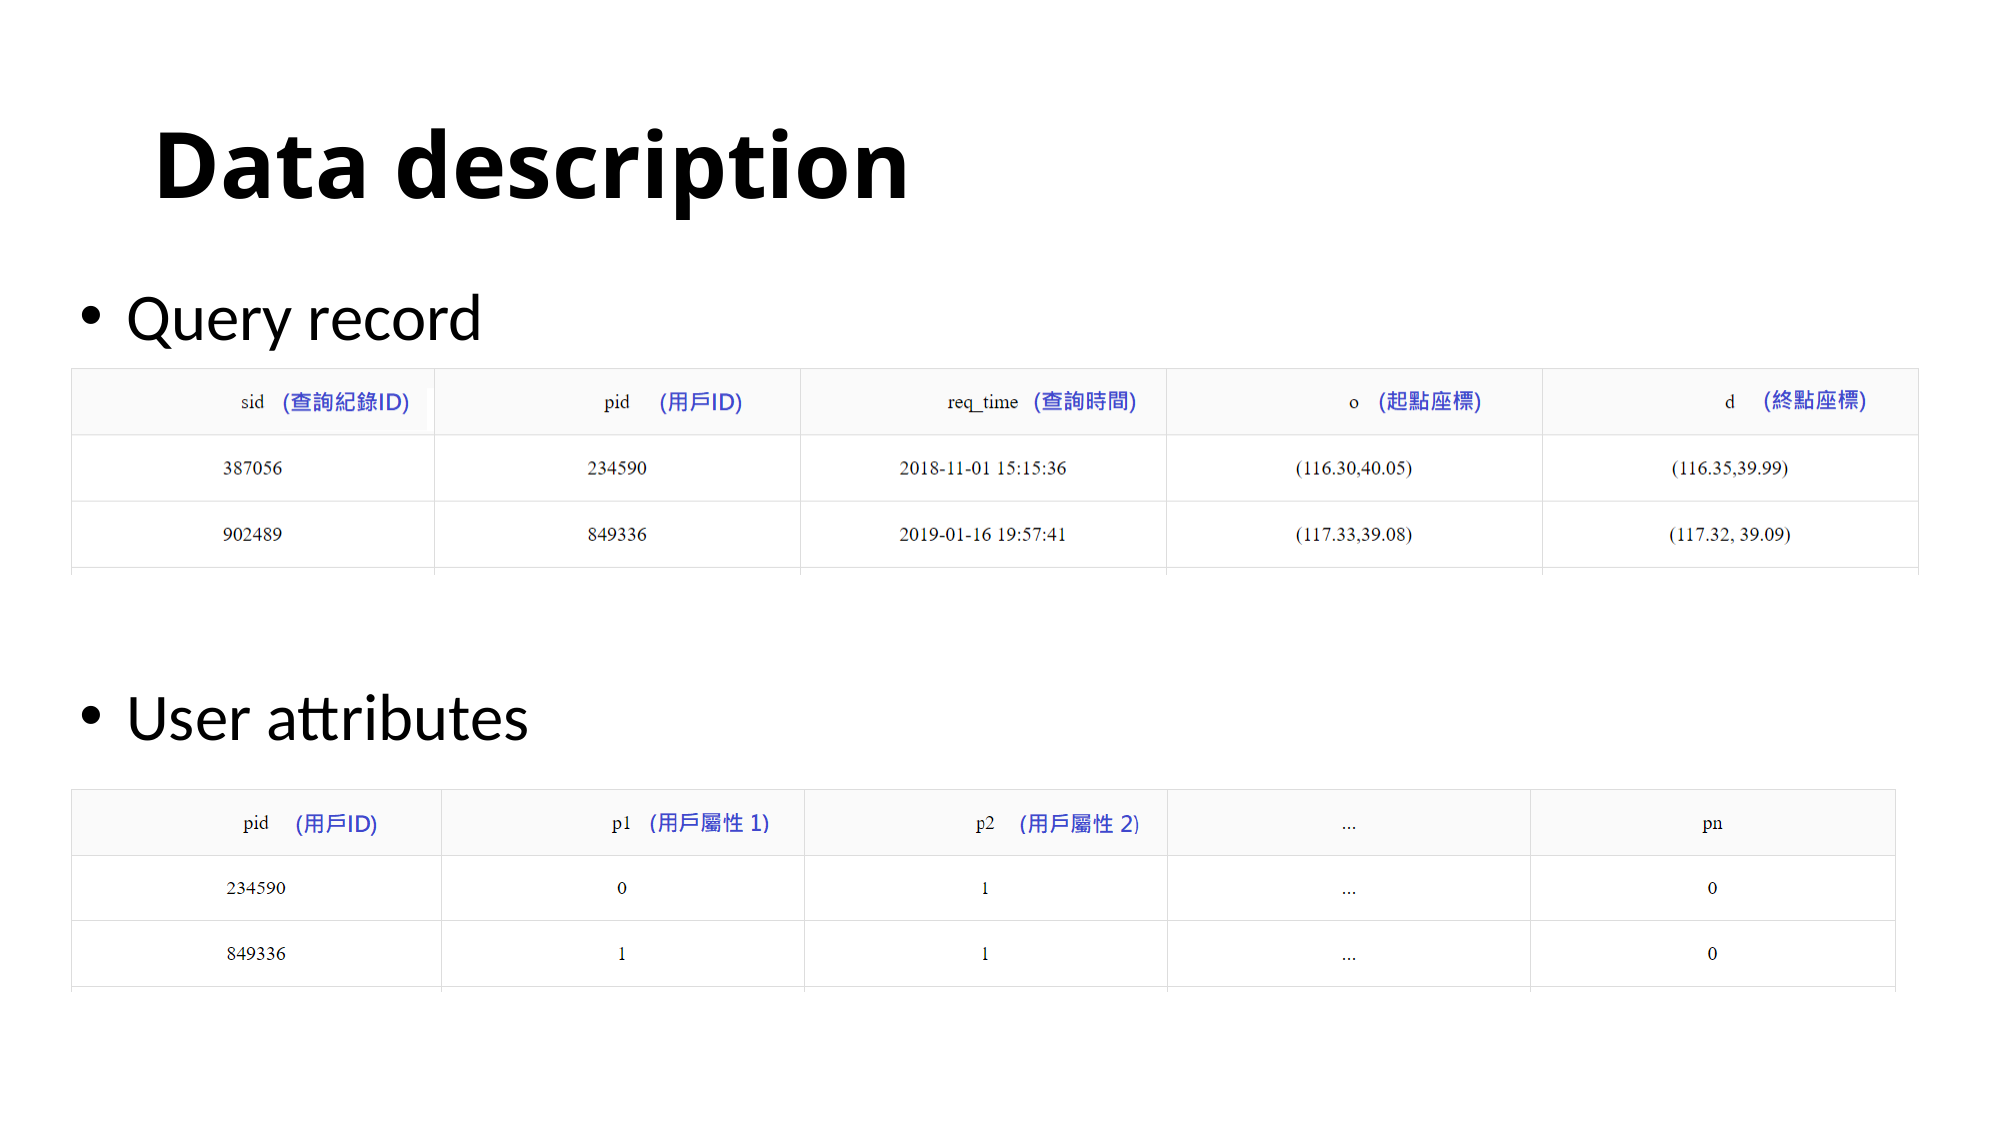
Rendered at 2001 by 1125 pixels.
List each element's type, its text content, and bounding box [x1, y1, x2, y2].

title Data description [137, 59, 1863, 278]
text_box Query record User attributes [64, 587, 846, 762]
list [64, 358, 1936, 587]
picture [64, 781, 1903, 992]
text_box Query record User attributes [64, 266, 846, 358]
